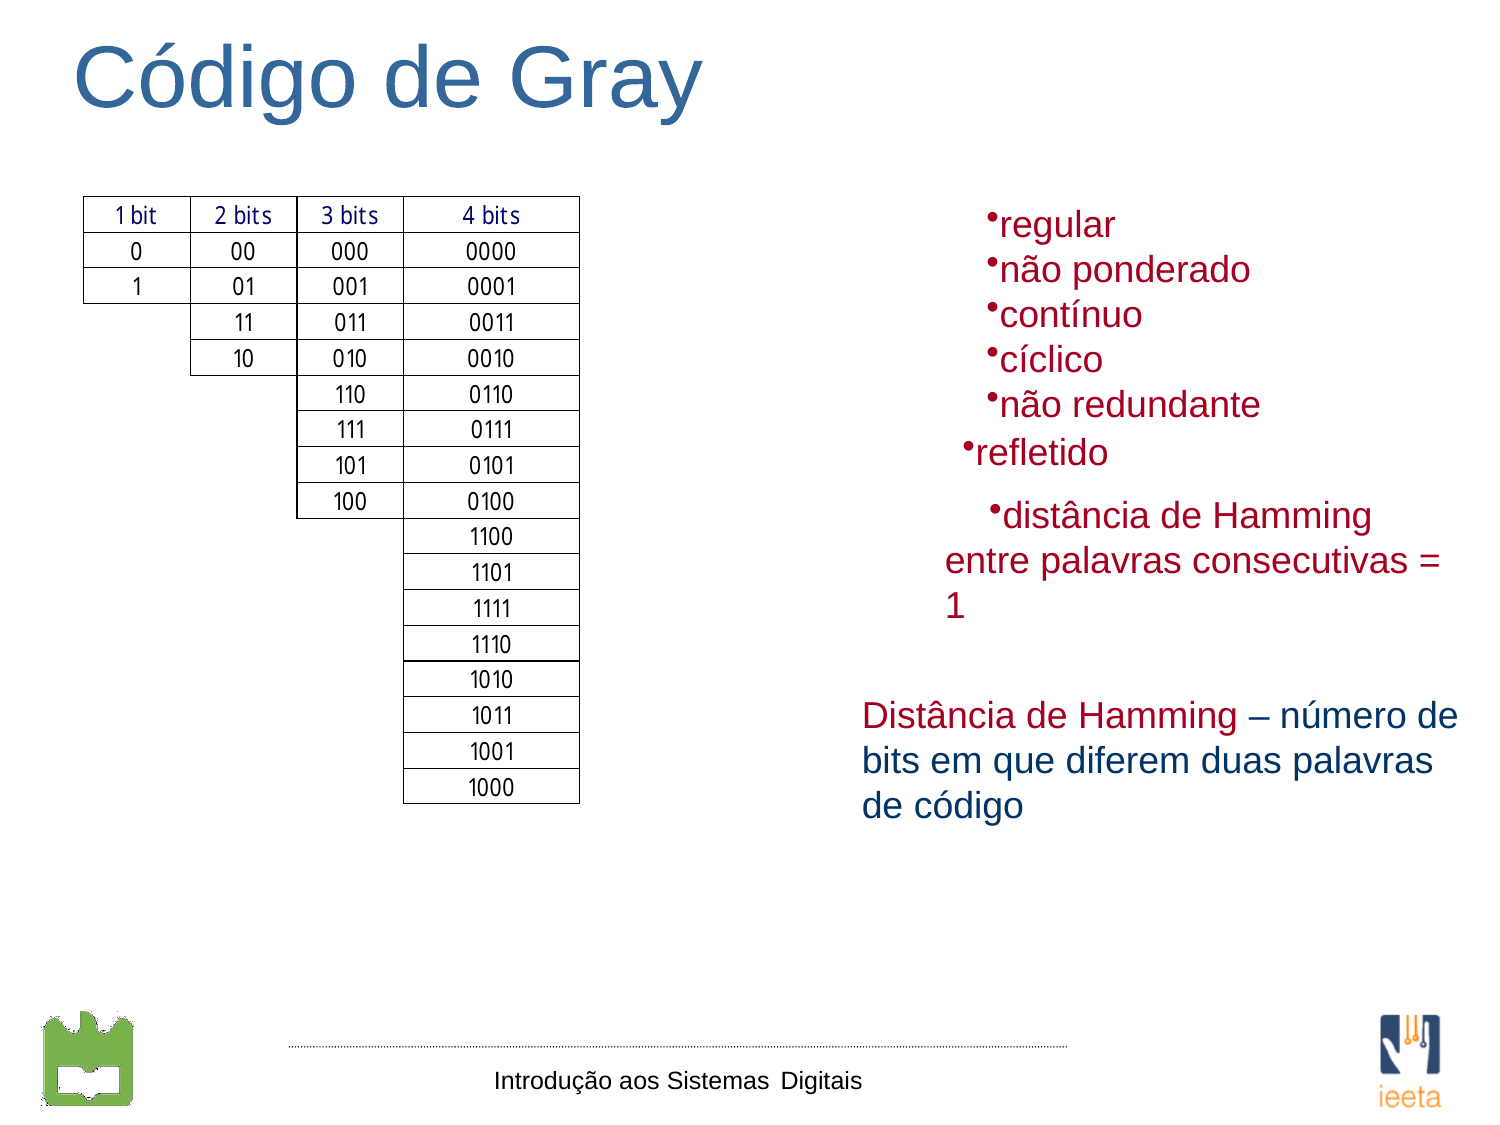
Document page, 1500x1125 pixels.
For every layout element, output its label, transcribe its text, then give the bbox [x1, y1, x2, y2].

text_box regular não ponderado contínuo cíclico não redundante [891, 192, 1317, 432]
picture [1376, 1011, 1443, 1111]
picture [41, 1011, 134, 1106]
text_box refletido [867, 420, 1124, 481]
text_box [81, 195, 798, 912]
text_box distância de Hamming entre palavras consecutivas = 1 [894, 483, 1457, 633]
text_box Distância de Hamming – número de bits em que diferem duas palavras de código [847, 683, 1483, 834]
